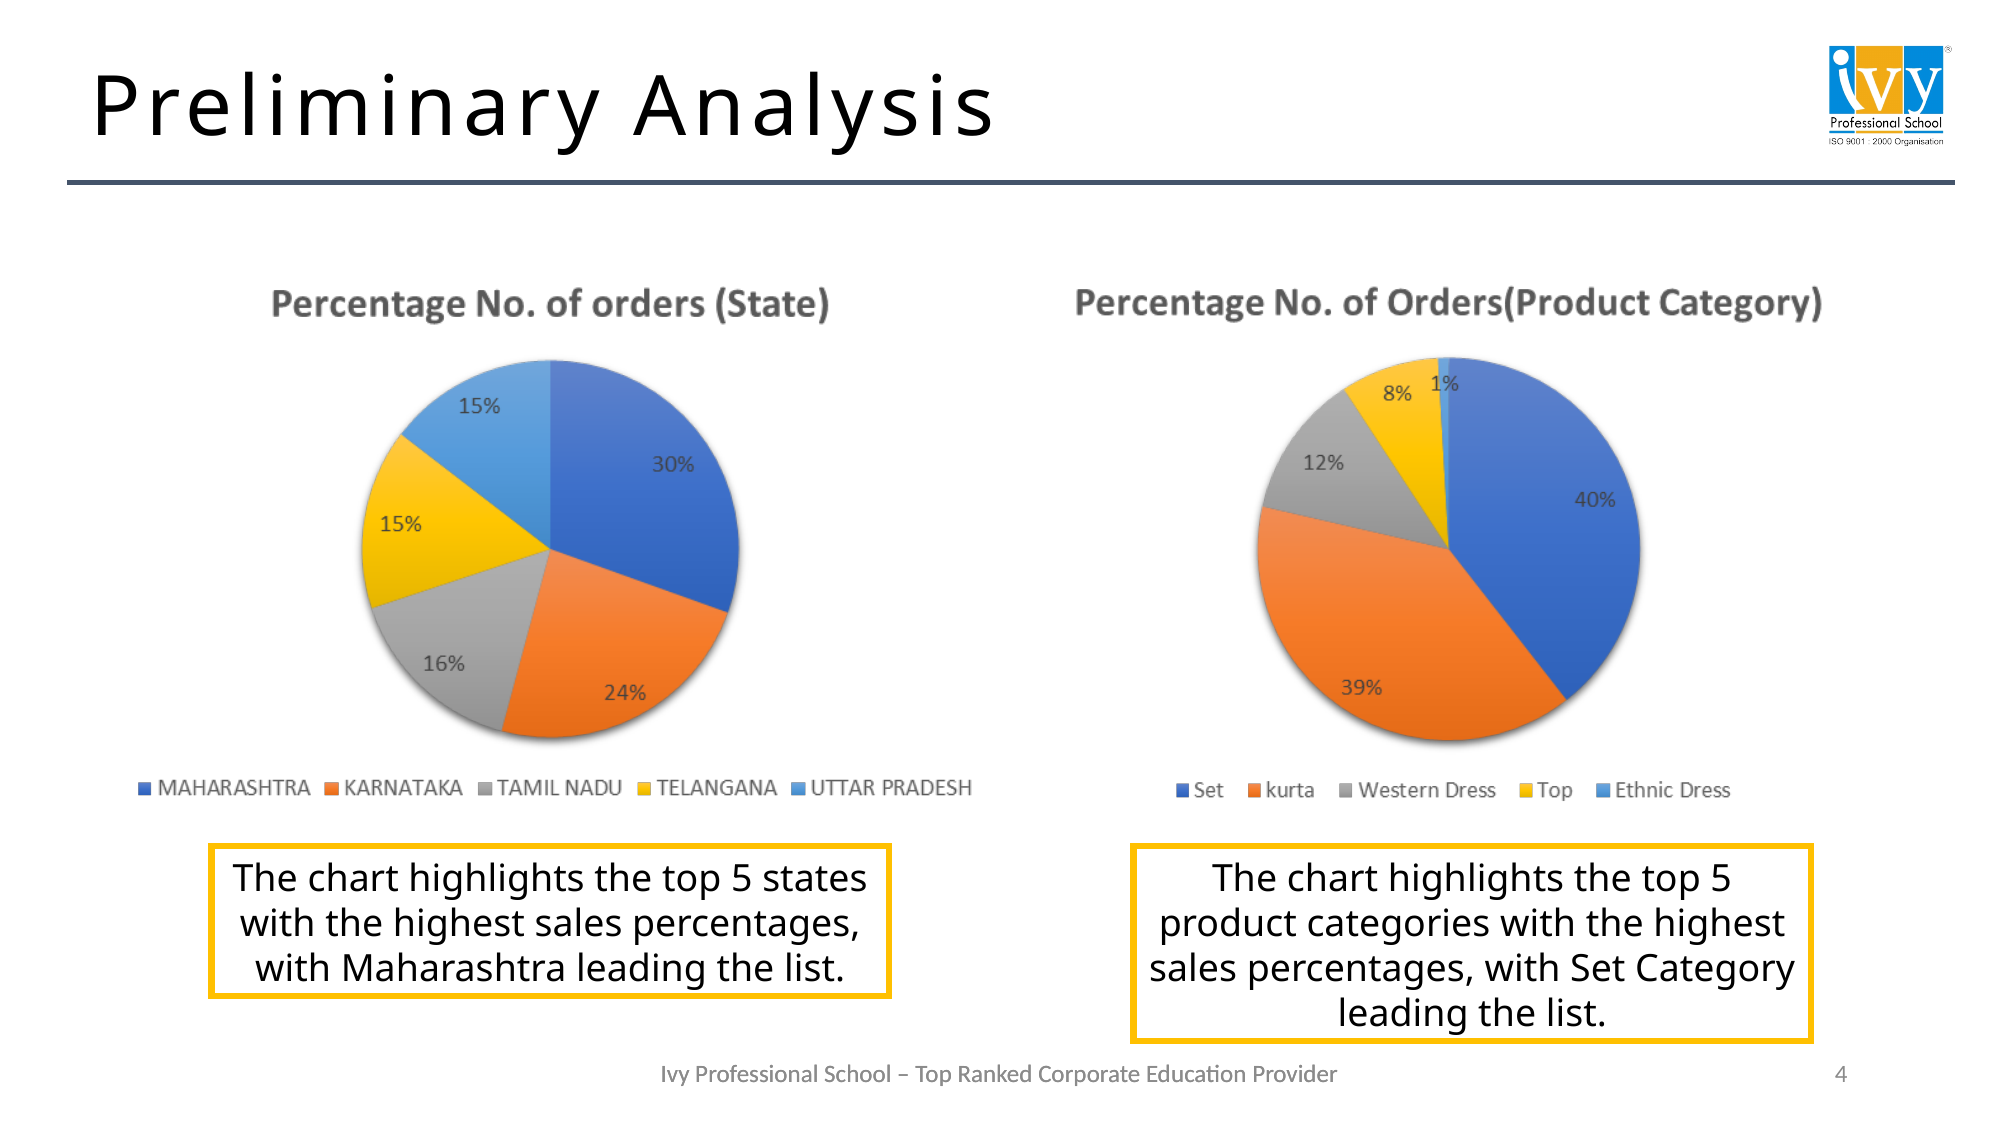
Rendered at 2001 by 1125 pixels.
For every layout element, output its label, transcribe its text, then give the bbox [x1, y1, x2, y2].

slide_number 4 [1412, 1042, 1863, 1103]
picture [1825, 42, 1955, 149]
text_box Preliminary Analysis [75, 44, 1052, 160]
picture [75, 256, 1956, 827]
text_box The chart highlights the top 5 states with the highest sales percentages, with Maharashtra leading the list. [210, 845, 890, 997]
text_box The chart highlights the top 5 product categories with the highest sales percentages, with Set Category leading the list. [1132, 845, 1812, 1042]
